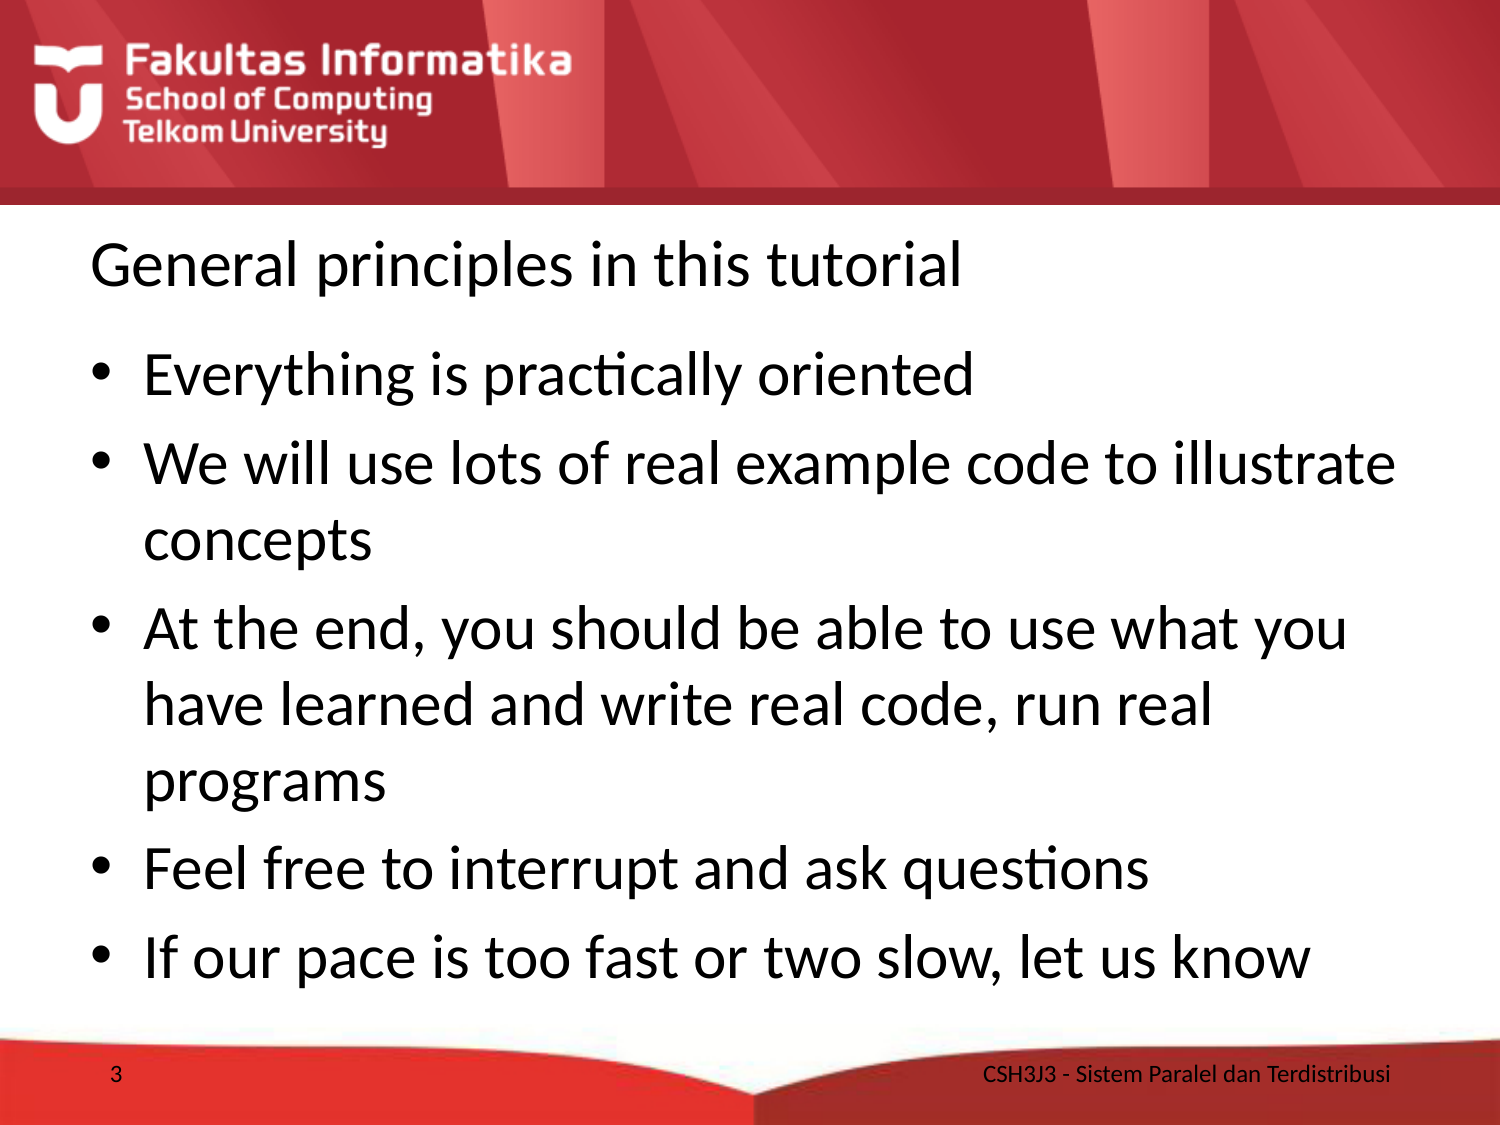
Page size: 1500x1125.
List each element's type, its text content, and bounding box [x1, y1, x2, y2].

title General principles in this tutorial [75, 212, 1425, 308]
footer CSH3J3 - Sistem Paralel dan Terdistribusi [950, 1042, 1425, 1103]
picture [0, 1024, 1500, 1125]
list Everything is practically oriented We will use lots of real example code to illustrate concepts At the end, you should be able to use what you have learned and write real code, run real programs Feel free to interrupt and ask questions If our pace is too fast or two slow, let us know [75, 324, 1425, 1005]
picture [0, 0, 1500, 205]
slide_number 3 [50, 1042, 138, 1103]
